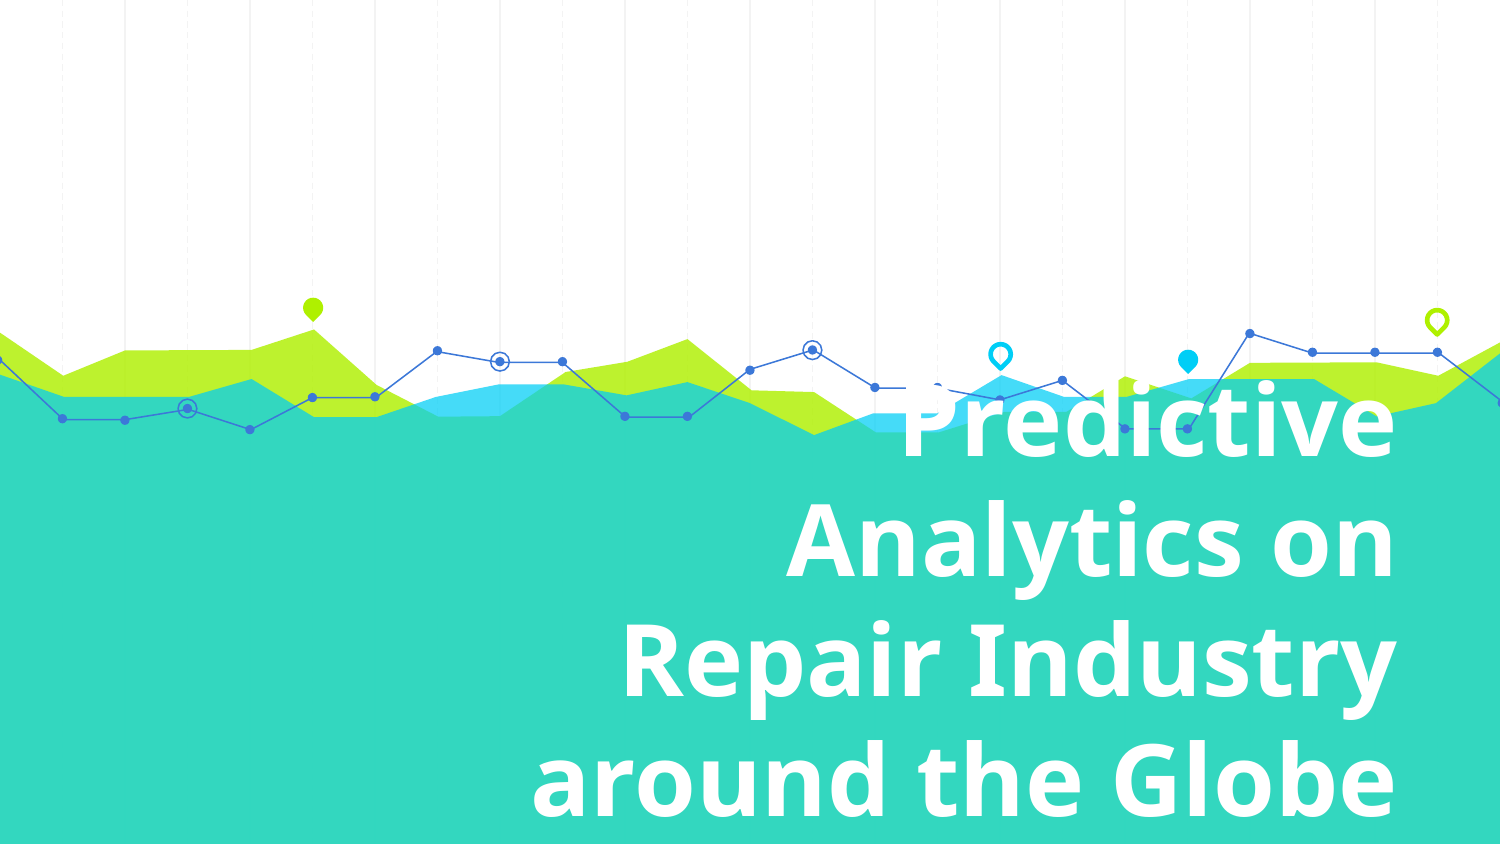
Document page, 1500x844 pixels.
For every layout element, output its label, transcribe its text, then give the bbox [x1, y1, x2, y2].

title Predictive Analytics on Repair Industry around the Globe [493, 501, 1414, 692]
